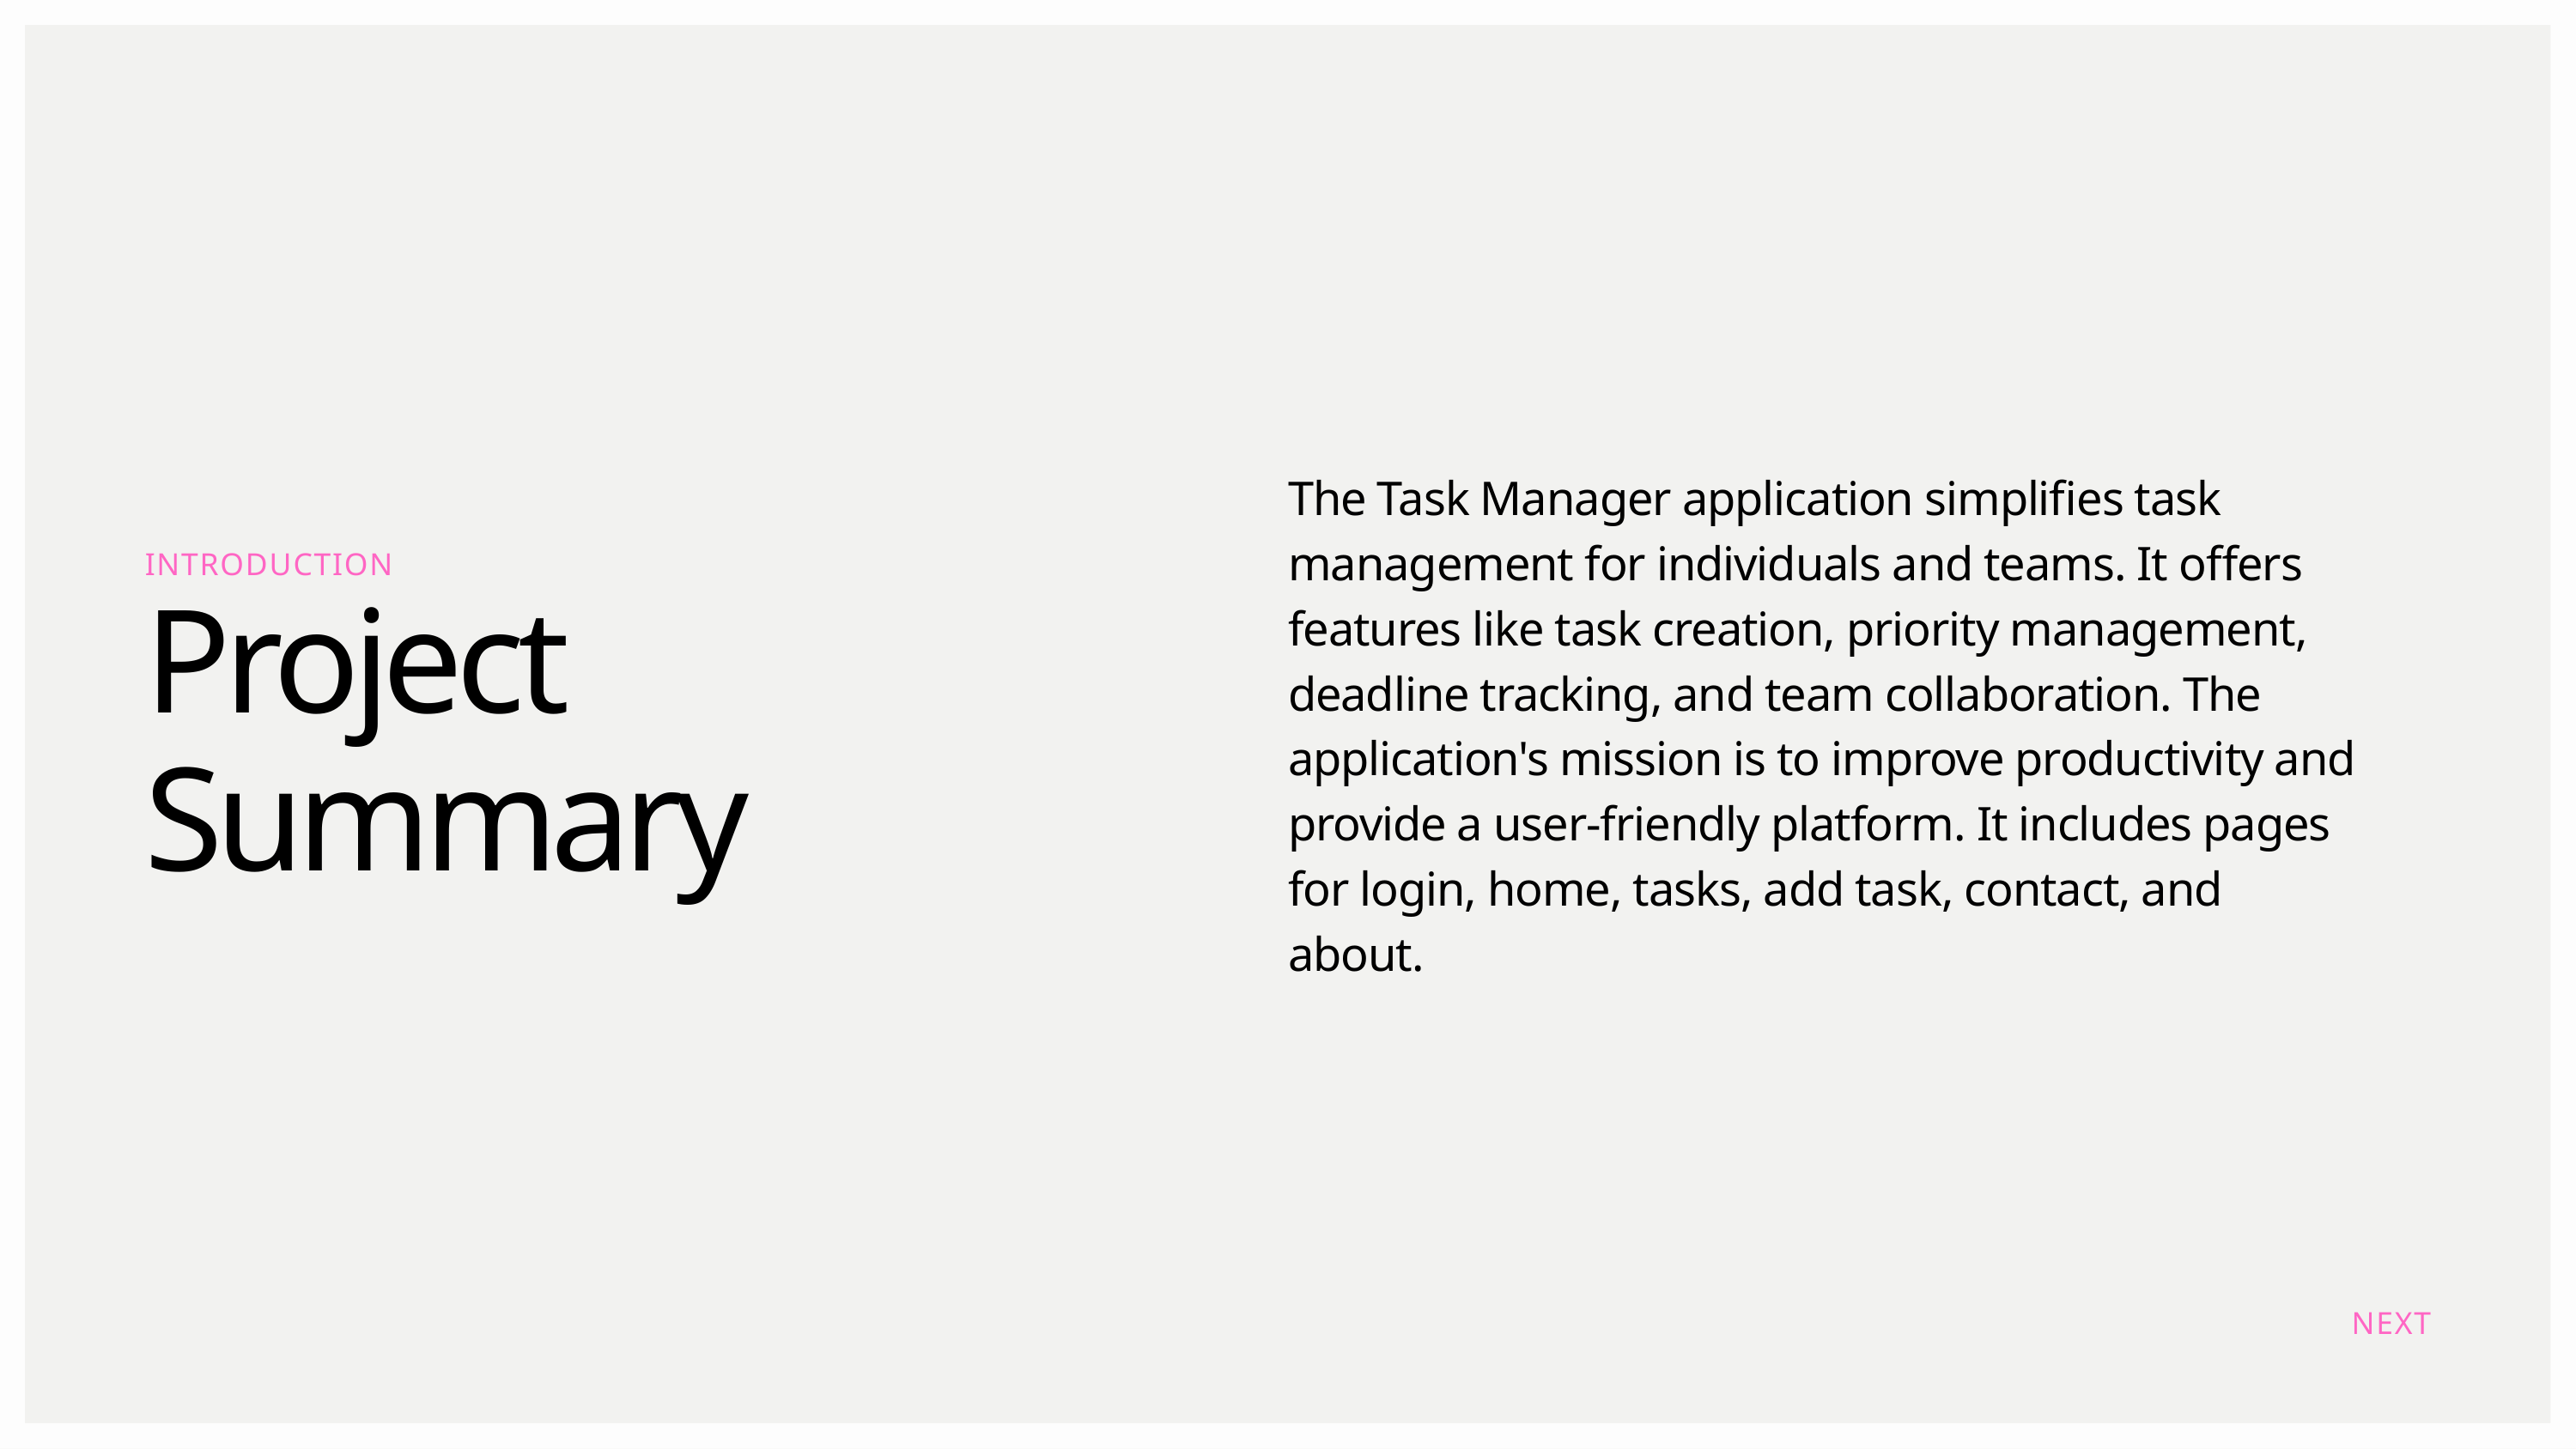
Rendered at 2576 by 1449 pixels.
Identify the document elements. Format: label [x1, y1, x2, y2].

text_box [0, 0, 2576, 1449]
text_box [144, 542, 809, 907]
